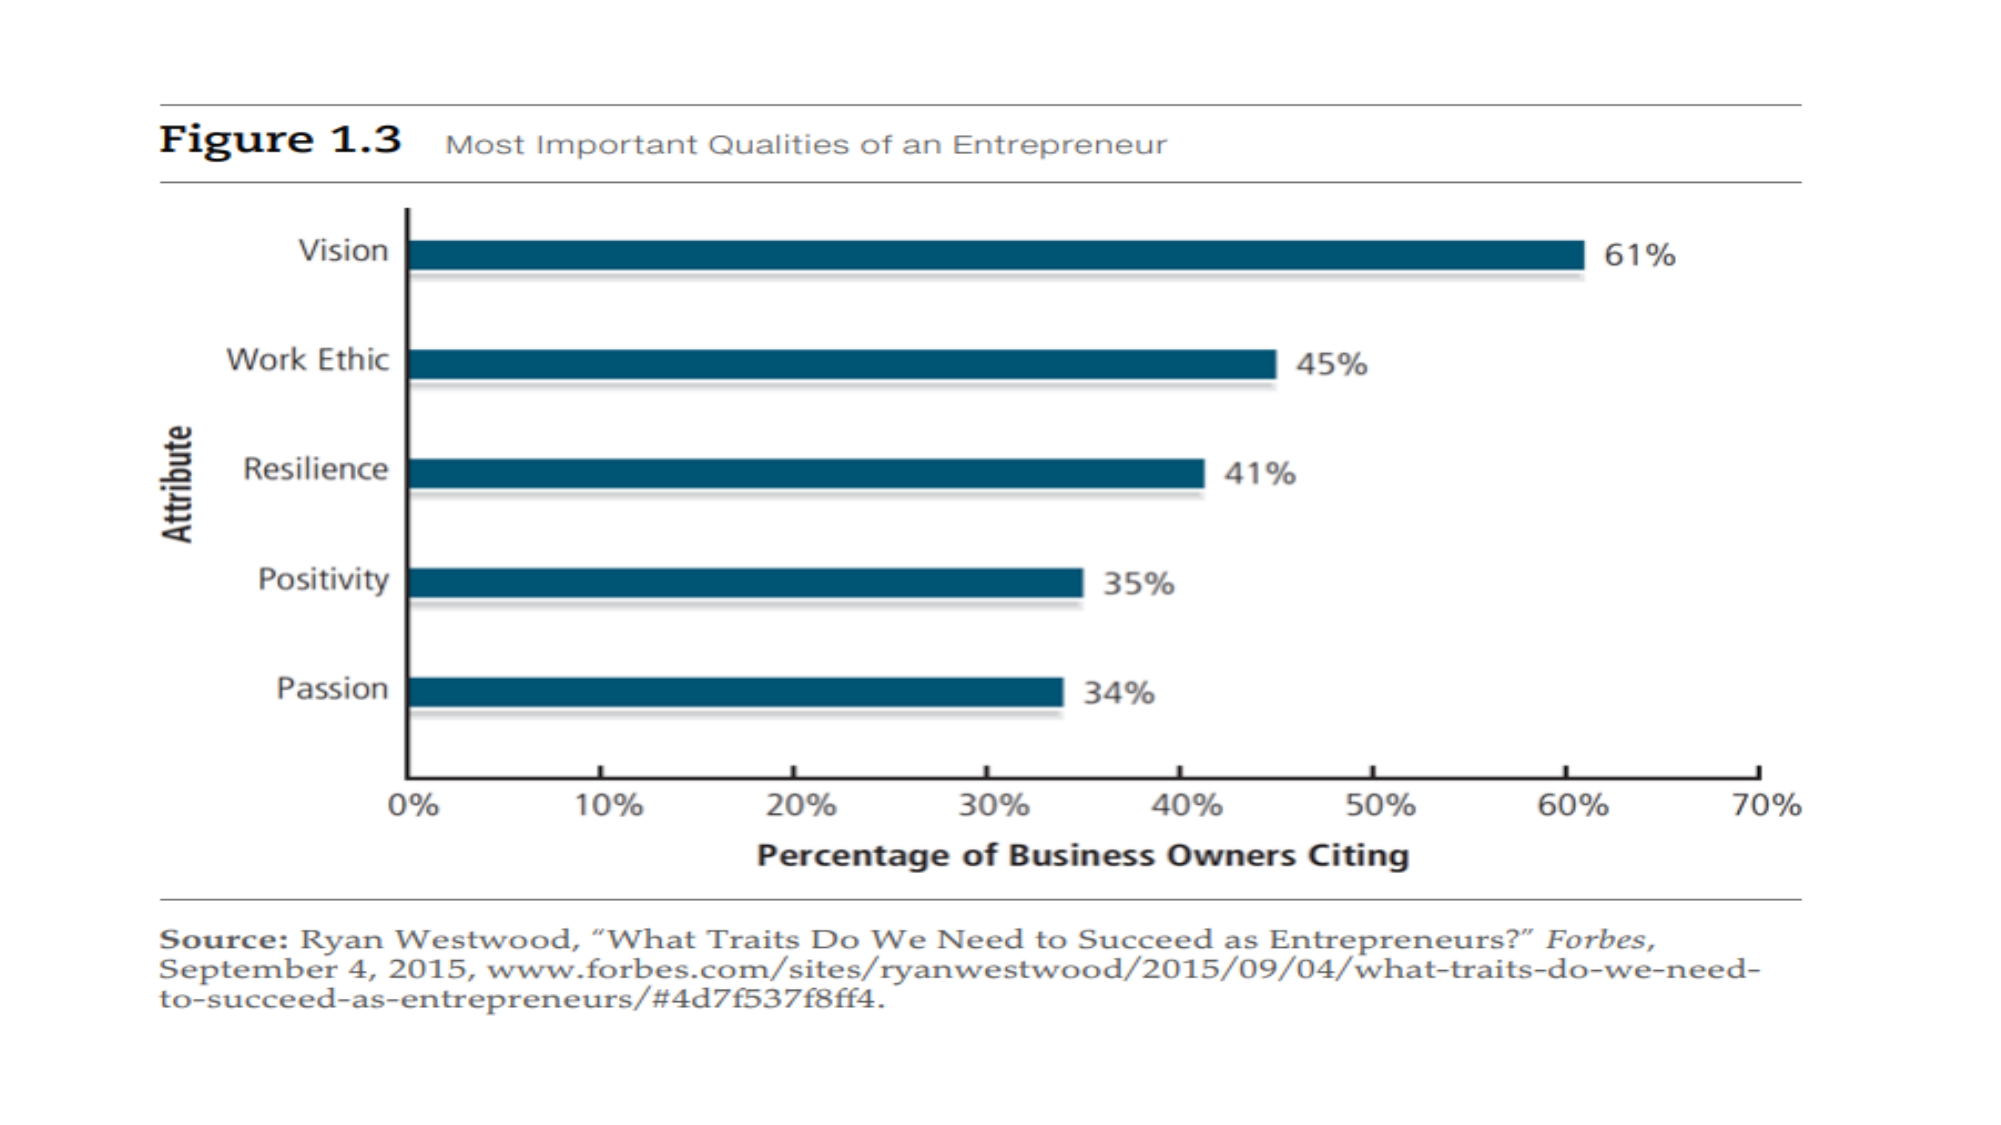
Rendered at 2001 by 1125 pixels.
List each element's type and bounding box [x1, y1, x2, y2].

list [61, 70, 1880, 1044]
